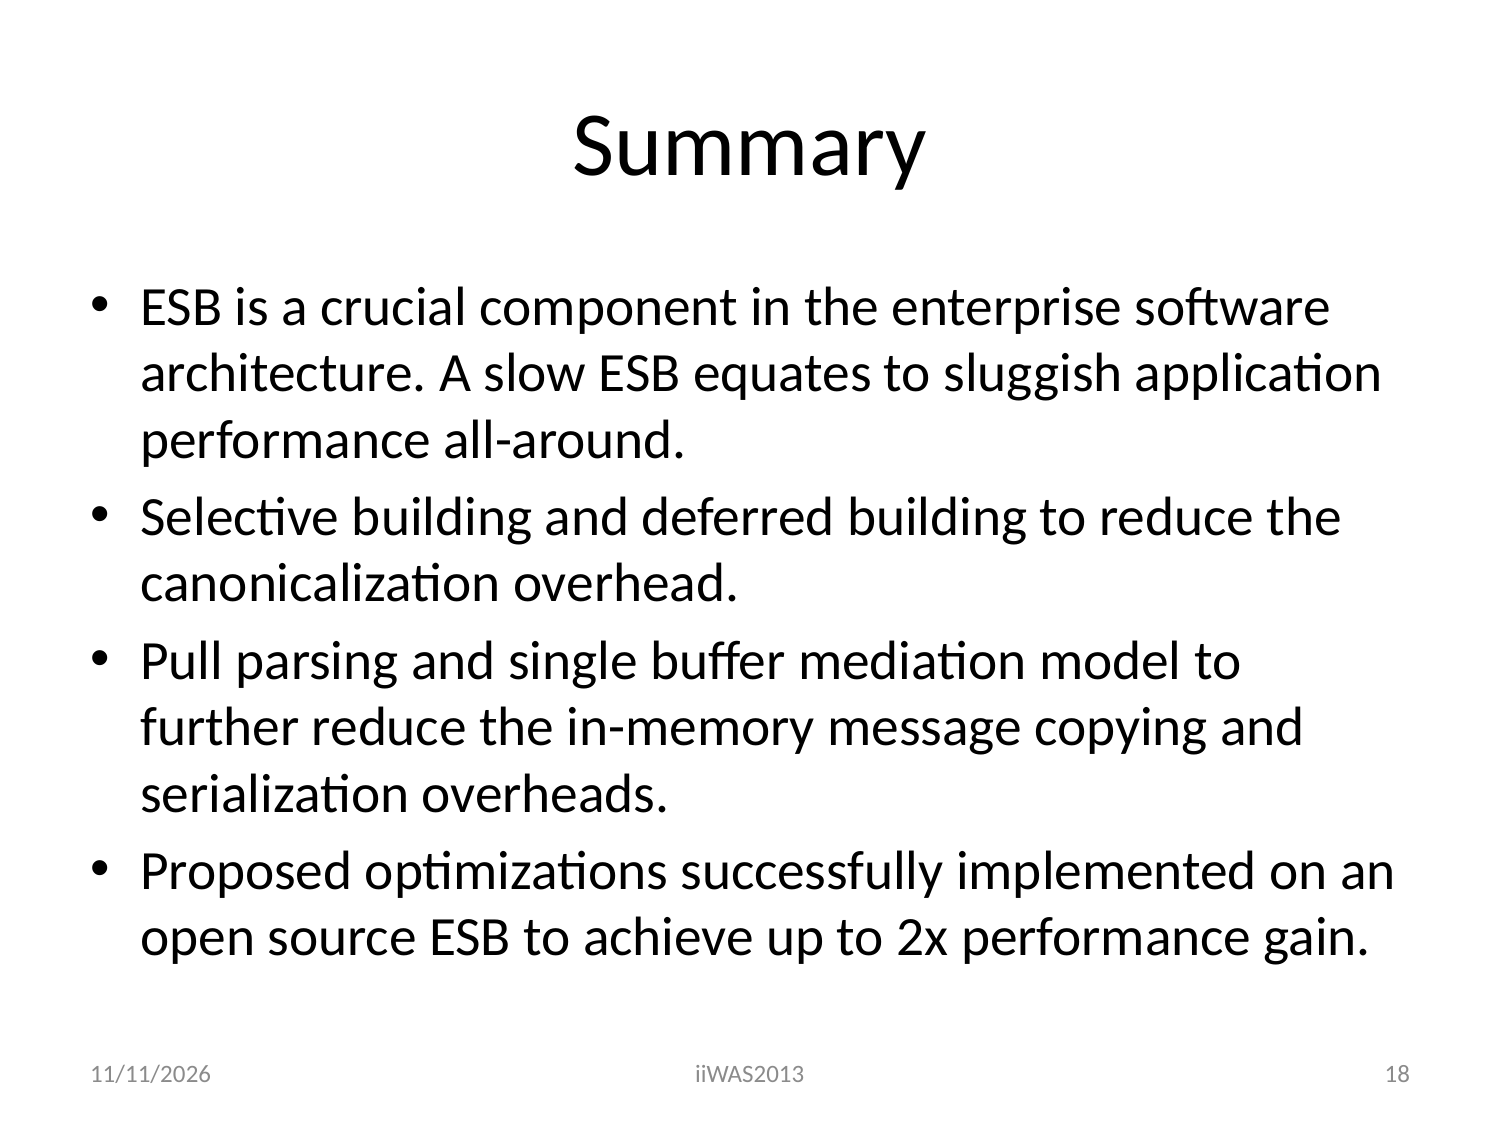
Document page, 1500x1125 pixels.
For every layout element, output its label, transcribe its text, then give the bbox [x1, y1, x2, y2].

footer iiWAS2013 [512, 1042, 988, 1103]
list ESB is a crucial component in the enterprise software architecture. A slow ESB equates to sluggish application performance all-around. Selective building and deferred building to reduce the canonicalization overhead. Pull parsing and single buffer mediation model to further reduce the in-memory message copying and serialization overheads. Proposed optimizations successfully implemented on an open source ESB to achieve up to 2x performance gain. [75, 262, 1425, 1005]
slide_number 18 [1074, 1042, 1425, 1103]
title Summary [75, 45, 1425, 233]
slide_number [75, 1042, 425, 1103]
